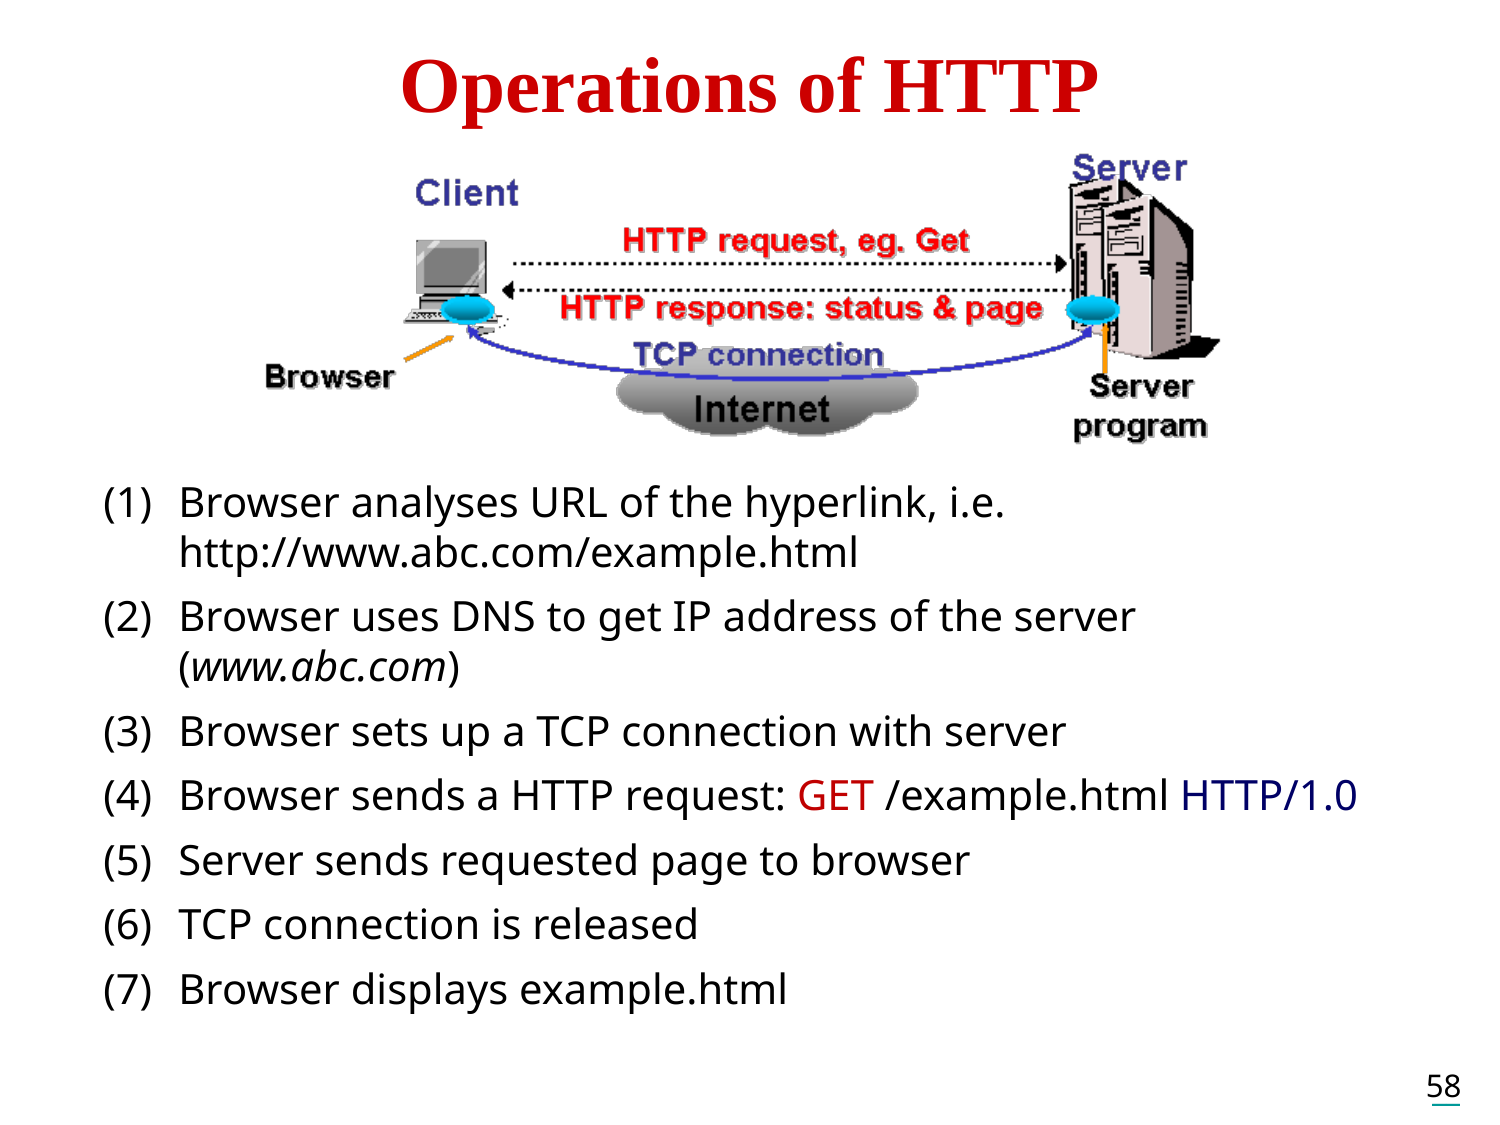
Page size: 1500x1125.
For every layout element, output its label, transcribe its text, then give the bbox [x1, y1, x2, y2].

title Operations of HTTP [75, 24, 1425, 138]
text_box Browser analyses URL of the hyperlink, i.e. http://www.abc.com/example.html Browser uses DNS to get IP address of the server (www.abc.com) Browser sets up a TCP connection with server Browser sends a HTTP request: GET /example.html HTTP/1.0 Server sends requested page to browser TCP connection is released Browser displays example.html [88, 467, 1436, 1021]
picture [218, 136, 1254, 452]
